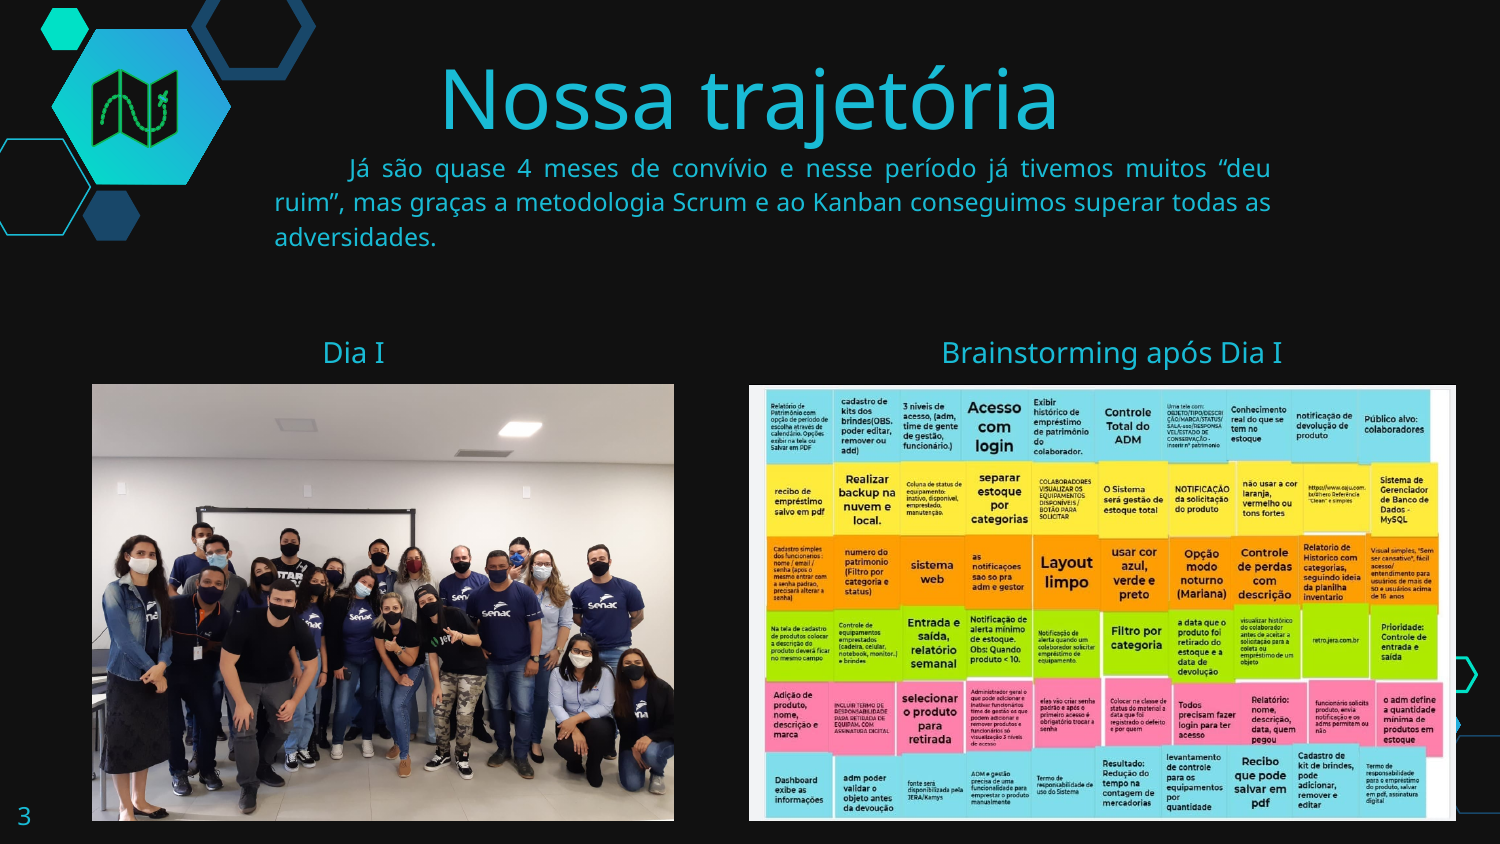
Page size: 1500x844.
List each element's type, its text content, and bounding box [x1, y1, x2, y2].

picture [91, 384, 674, 822]
title Nossa trajetória [344, 55, 1156, 145]
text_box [91, 69, 178, 148]
picture [749, 384, 1456, 822]
text_box Brainstorming após Dia I [833, 319, 1391, 383]
slide_number 3 [2, 785, 93, 844]
text_box Já são quase 4 meses de convívio e nesse período já tivemos muitos “deu ruim”, mas graças a metodologia Scrum e ao Kanban conseguimos superar todas as adversidades. [274, 145, 1273, 251]
text_box Dia I [207, 319, 501, 383]
